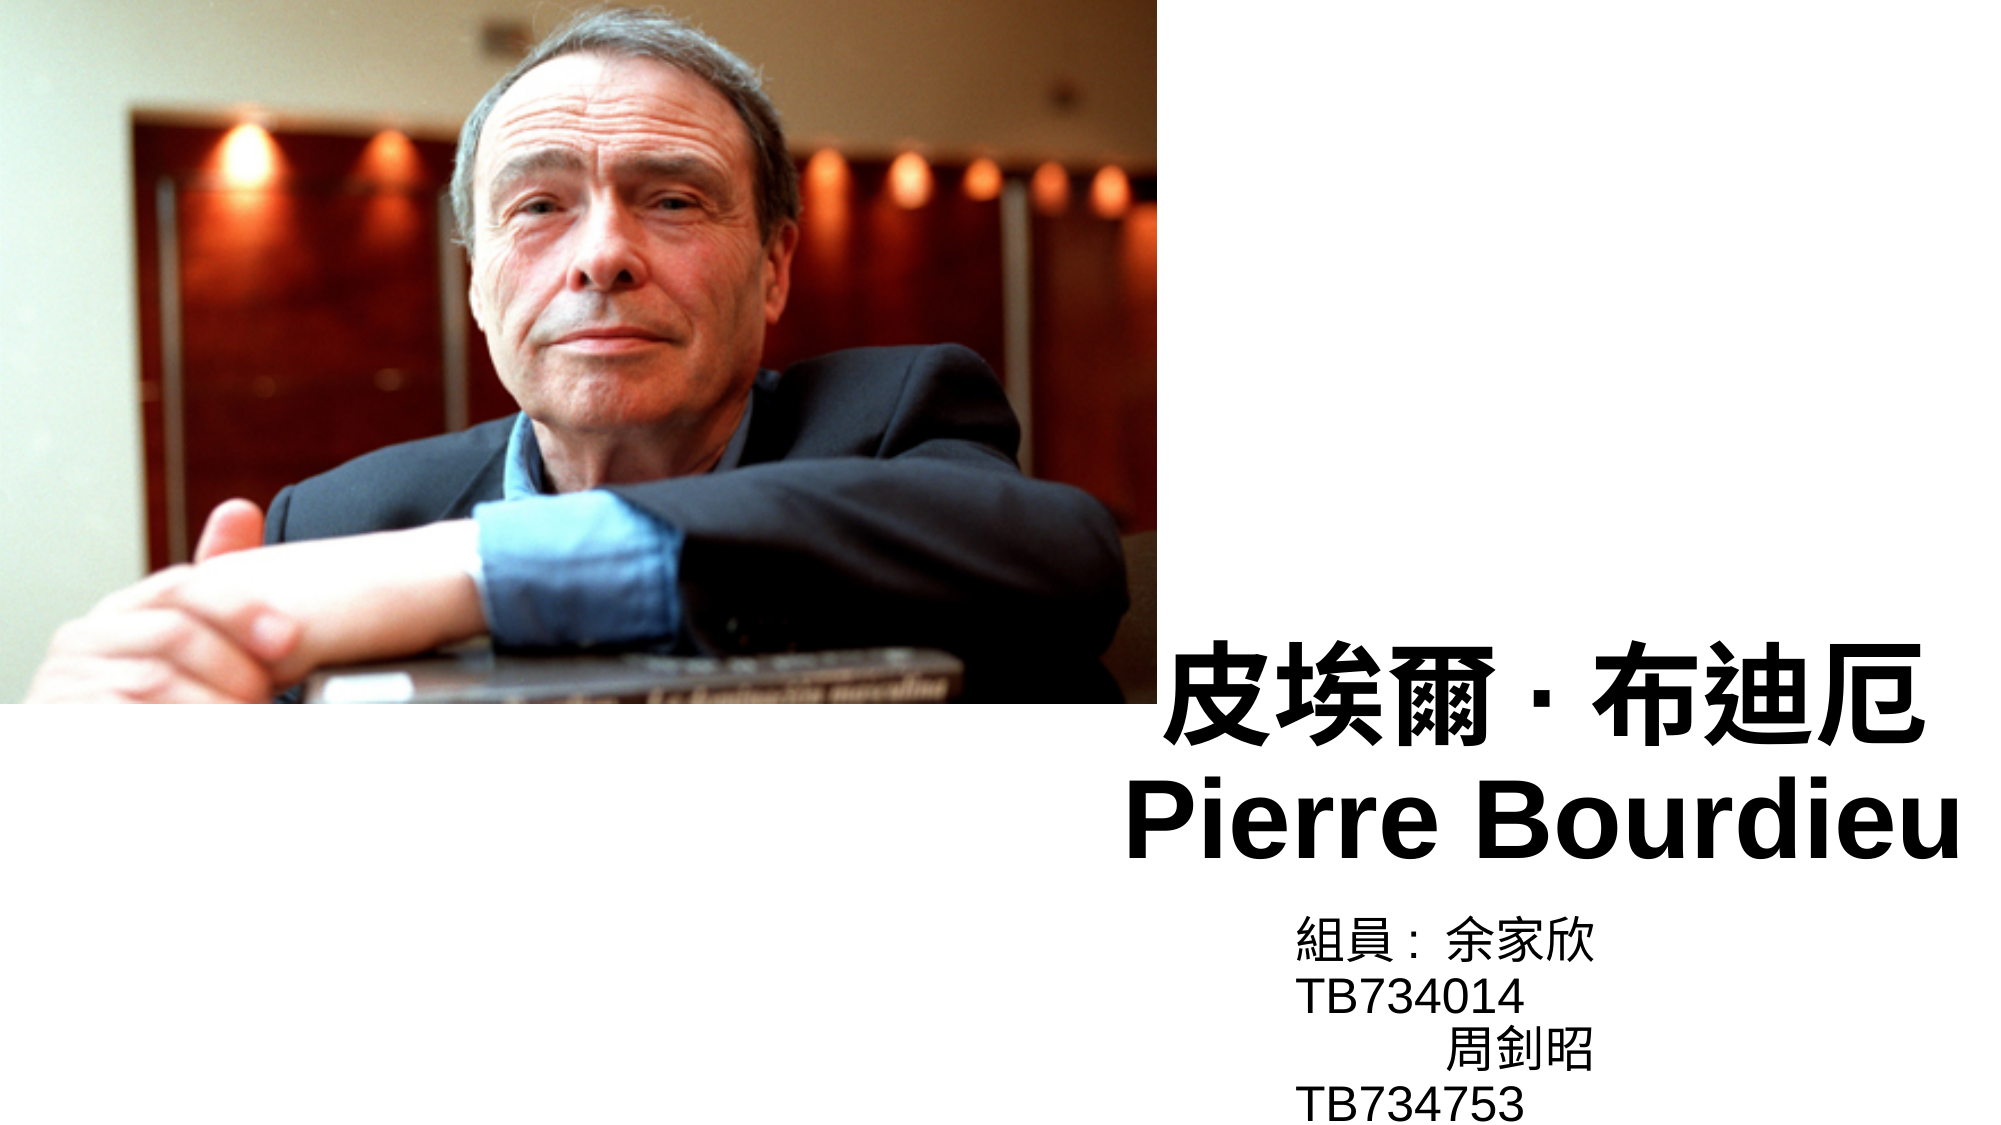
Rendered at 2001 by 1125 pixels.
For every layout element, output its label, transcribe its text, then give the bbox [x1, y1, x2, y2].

picture [0, 0, 1157, 704]
subtitle 組員: 余家欣 TB734014 周釗昭 TB734753 [1279, 908, 1888, 1125]
title 皮埃爾·布迪厄 Pierre Bourdieu [794, 498, 2000, 891]
